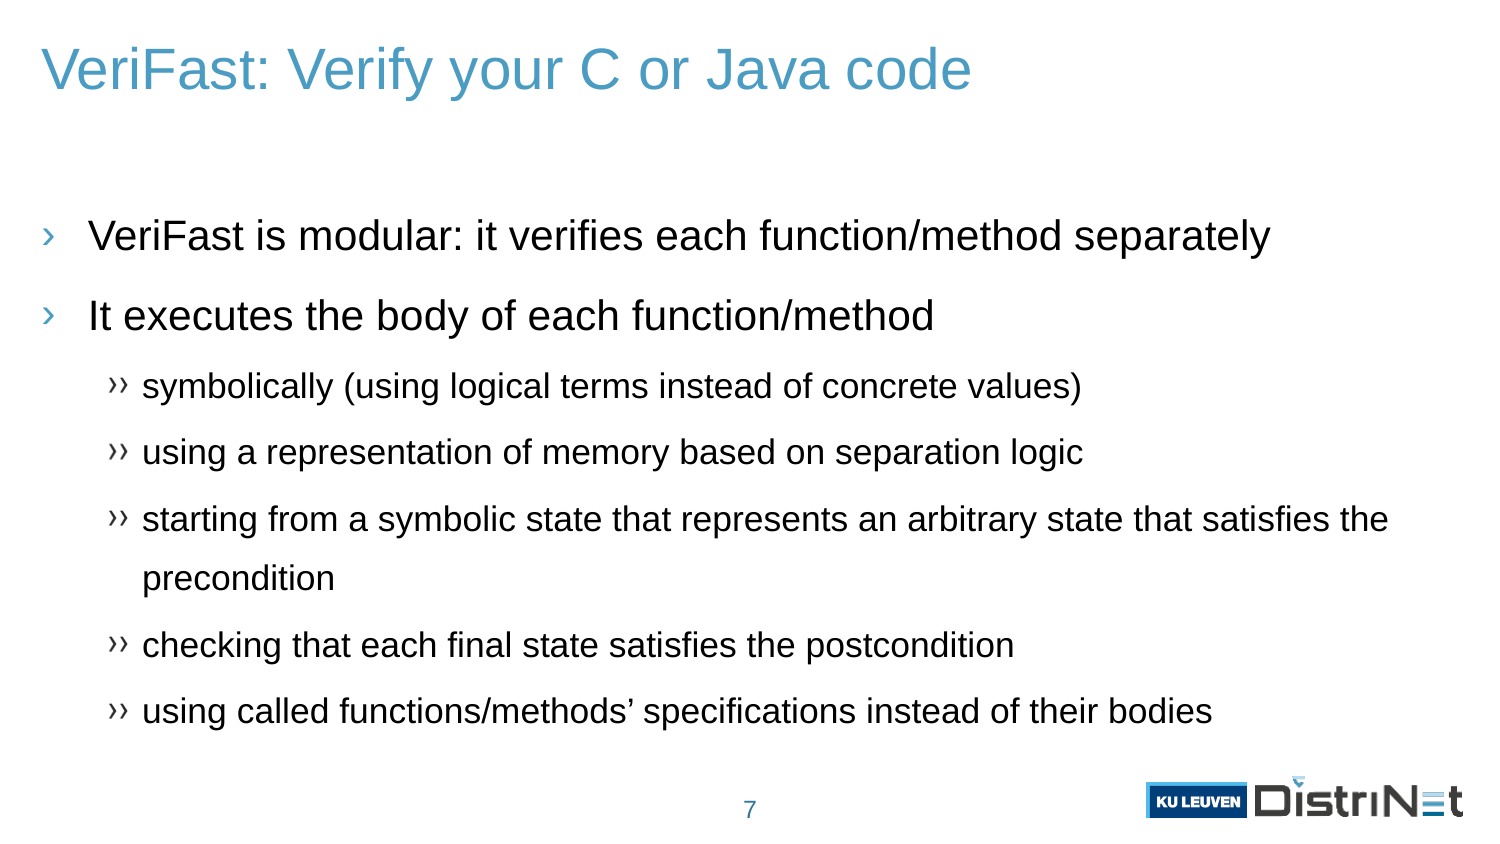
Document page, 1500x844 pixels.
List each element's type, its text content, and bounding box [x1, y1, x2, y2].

picture [1255, 776, 1463, 817]
slide_number 7 [679, 786, 821, 832]
picture [103, 435, 136, 466]
title VeriFast: Verify your C or Java code [26, 23, 1463, 110]
picture [103, 695, 136, 725]
list VeriFast is modular: it verifies each function/method separately It executes the body of each function/method symbolically (using logical terms instead of concrete values) using a representation of memory based on separation logic starting from a symbolic state that represents an arbitrary state that satisfies the precondition checking that each final state satisfies the postcondition using called functions/methods’ specifications instead of their bodies [26, 180, 1463, 743]
picture [103, 369, 136, 399]
picture [1146, 782, 1247, 818]
picture [103, 628, 136, 658]
picture [103, 502, 136, 532]
